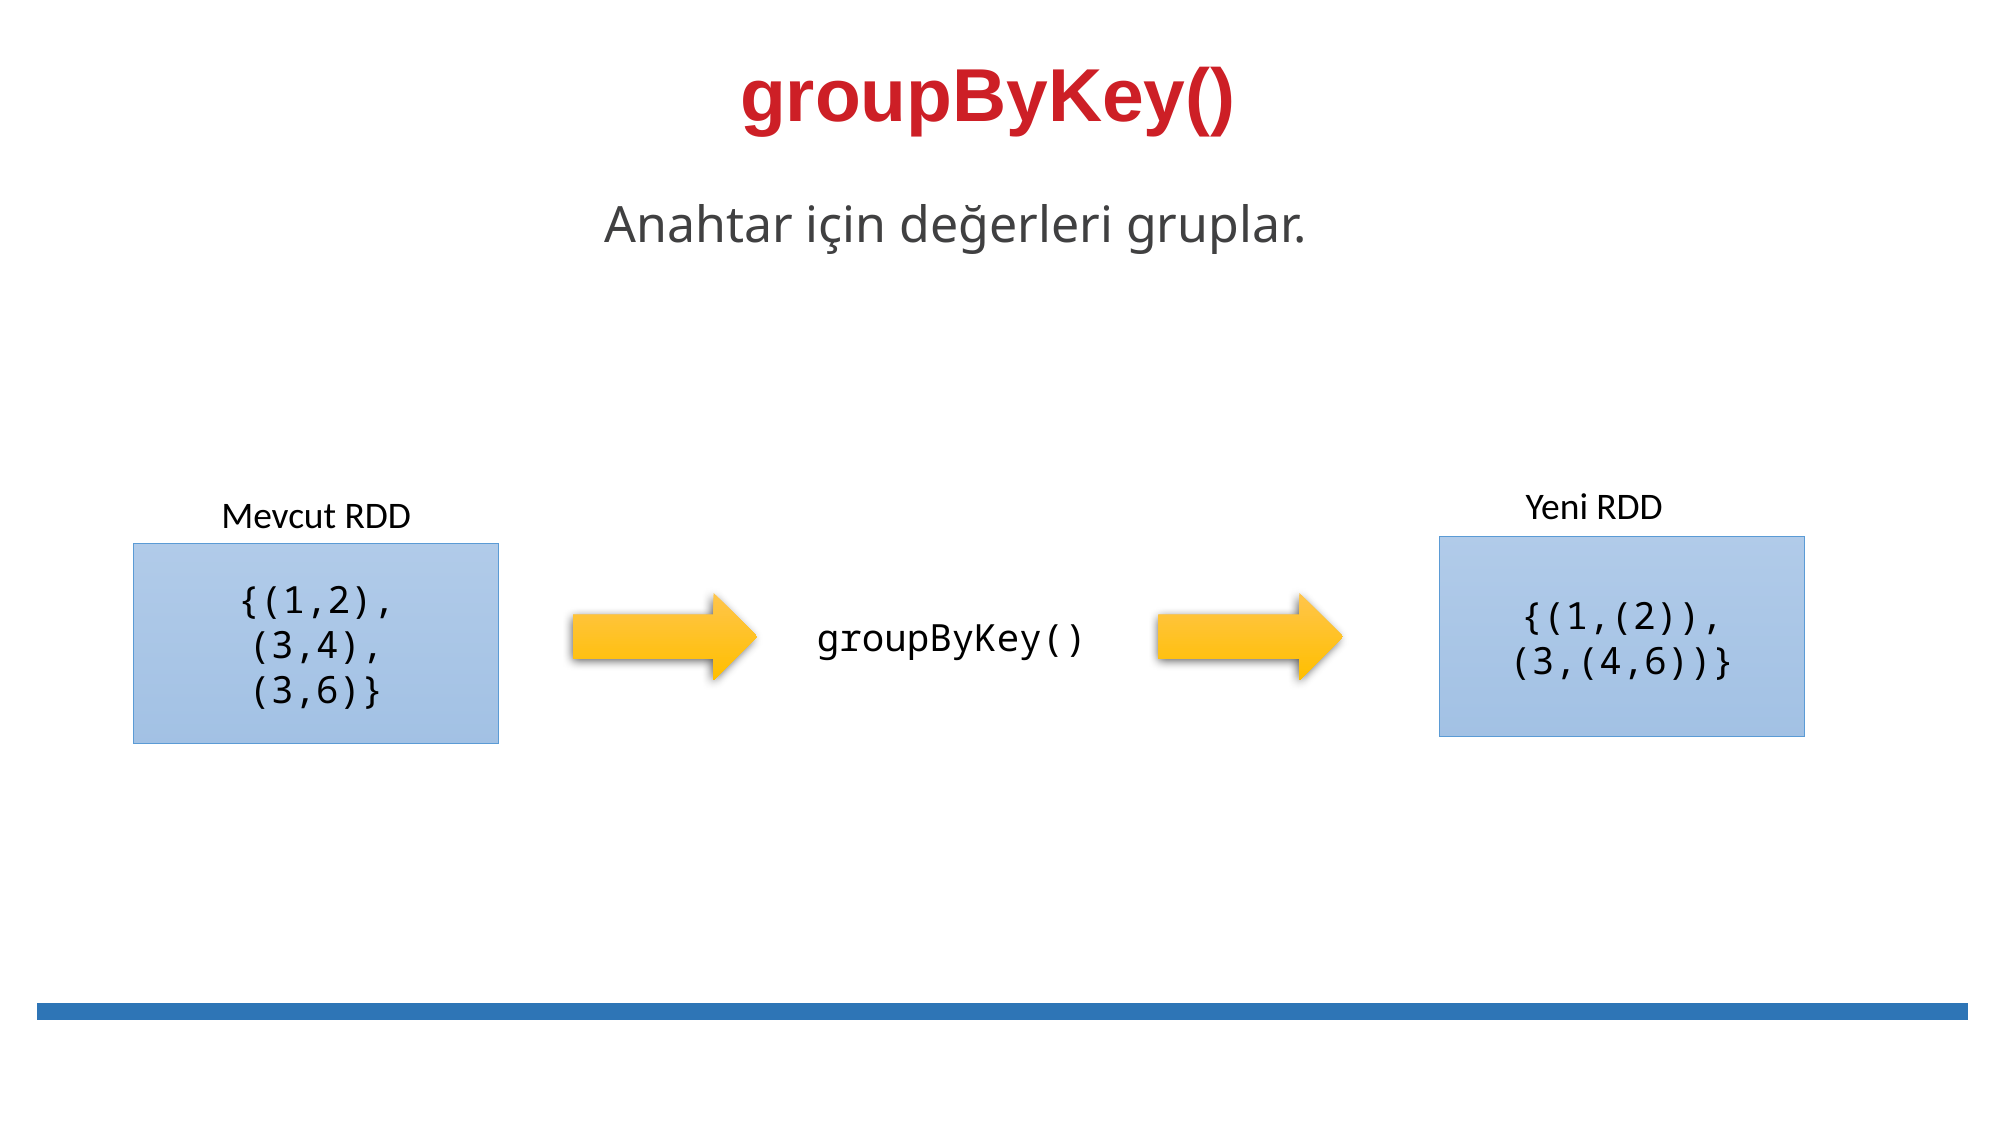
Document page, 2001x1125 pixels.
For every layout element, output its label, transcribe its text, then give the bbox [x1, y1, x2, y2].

text_box [572, 593, 758, 681]
title groupByKey() [238, 34, 1739, 146]
text_box Anahtar için değerleri gruplar. [142, 155, 1769, 261]
text_box {(1,2), (3,4), (3,6)} [133, 543, 499, 744]
text_box groupByKey() [802, 606, 1102, 667]
text_box Mevcut RDD [206, 483, 426, 543]
text_box Yeni RDD [1510, 474, 1678, 534]
text_box {(1,(2)), (3,(4,6))} [1439, 536, 1805, 737]
text_box [1158, 593, 1343, 681]
